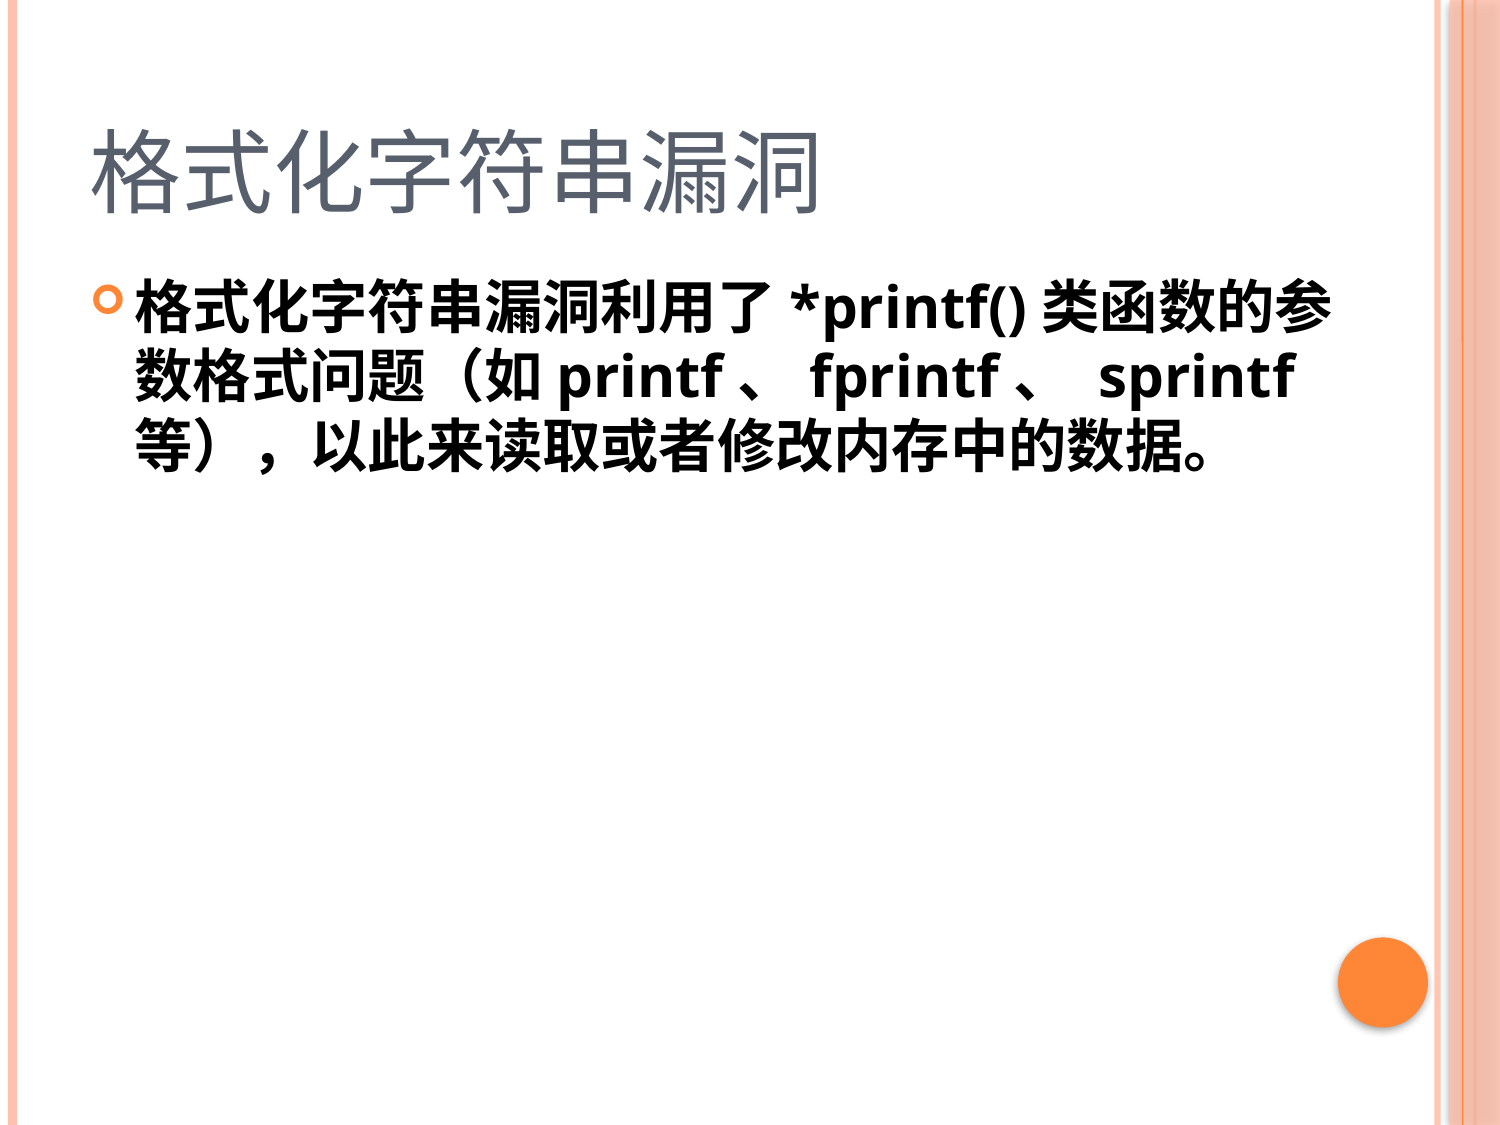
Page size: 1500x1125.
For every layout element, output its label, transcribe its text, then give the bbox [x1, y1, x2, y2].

title 格式化字符串漏洞 [75, 45, 1300, 233]
list 格式化字符串漏洞利用了*printf()类函数的参数格式问题（如printf、fprintf、 sprintf等），以此来读取或者修改内存中的数据。 [75, 262, 1365, 894]
